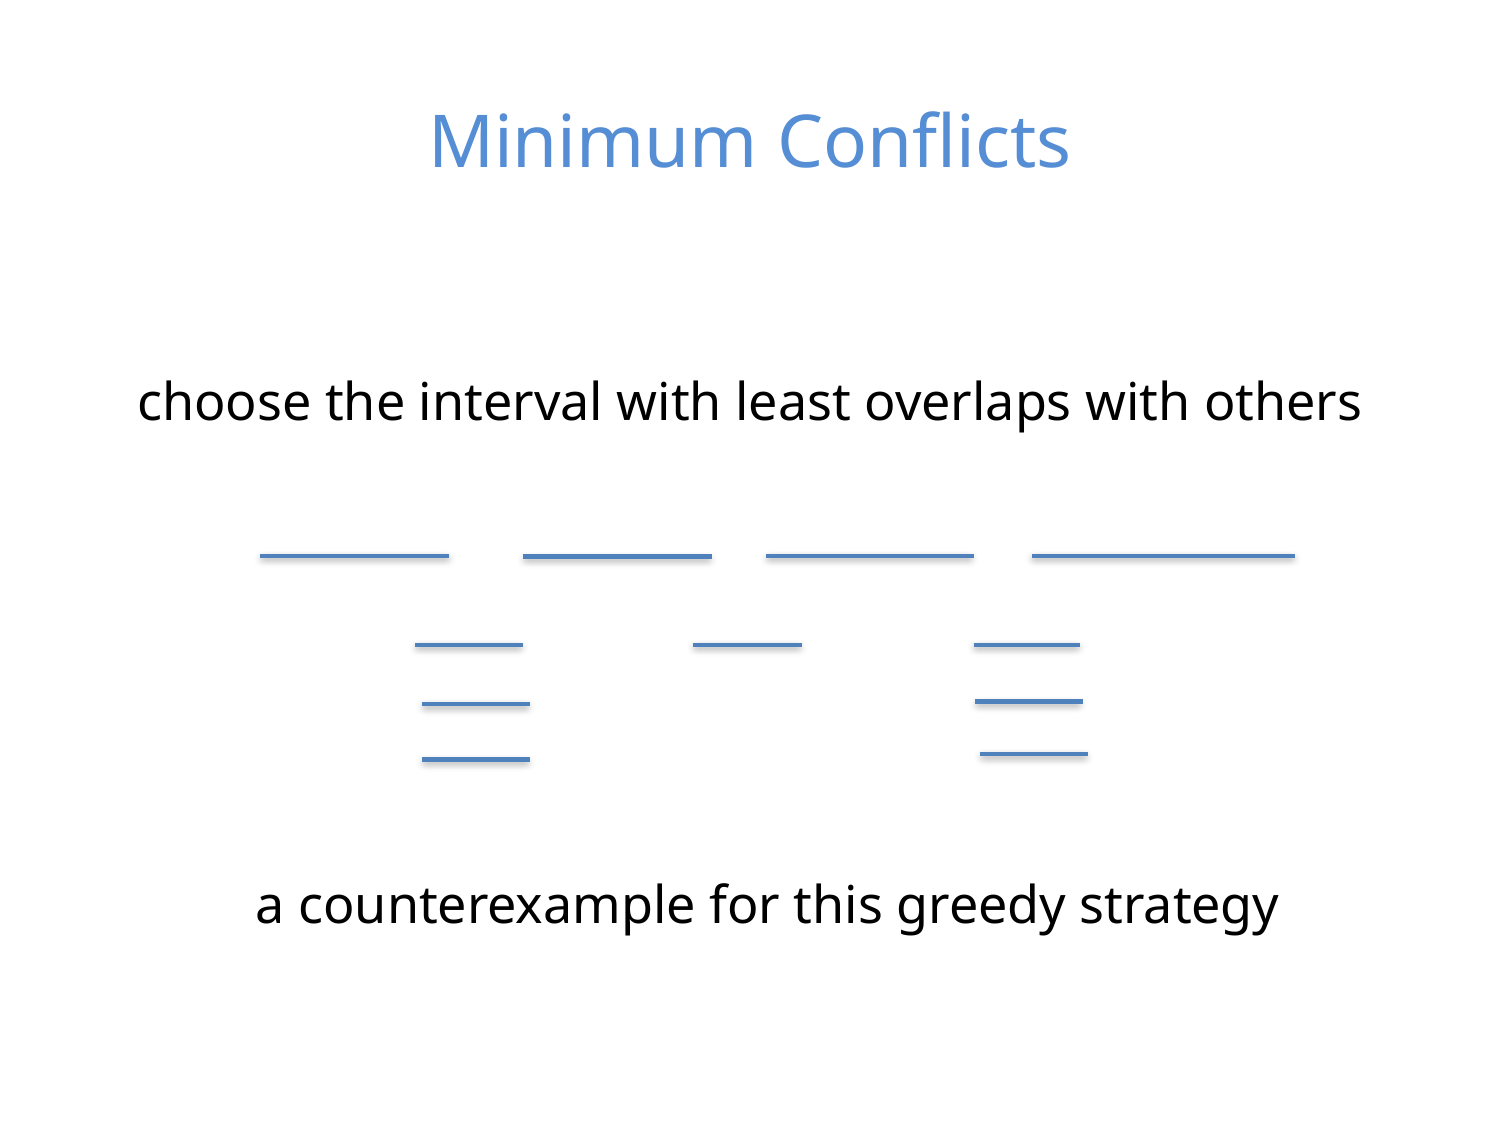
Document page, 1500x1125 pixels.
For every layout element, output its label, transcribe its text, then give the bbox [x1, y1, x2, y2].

text_box choose the interval with least overlaps with others [0, 360, 1500, 438]
title Minimum Conflicts [75, 37, 1425, 241]
text_box a counterexample for this greedy strategy [0, 863, 1500, 941]
